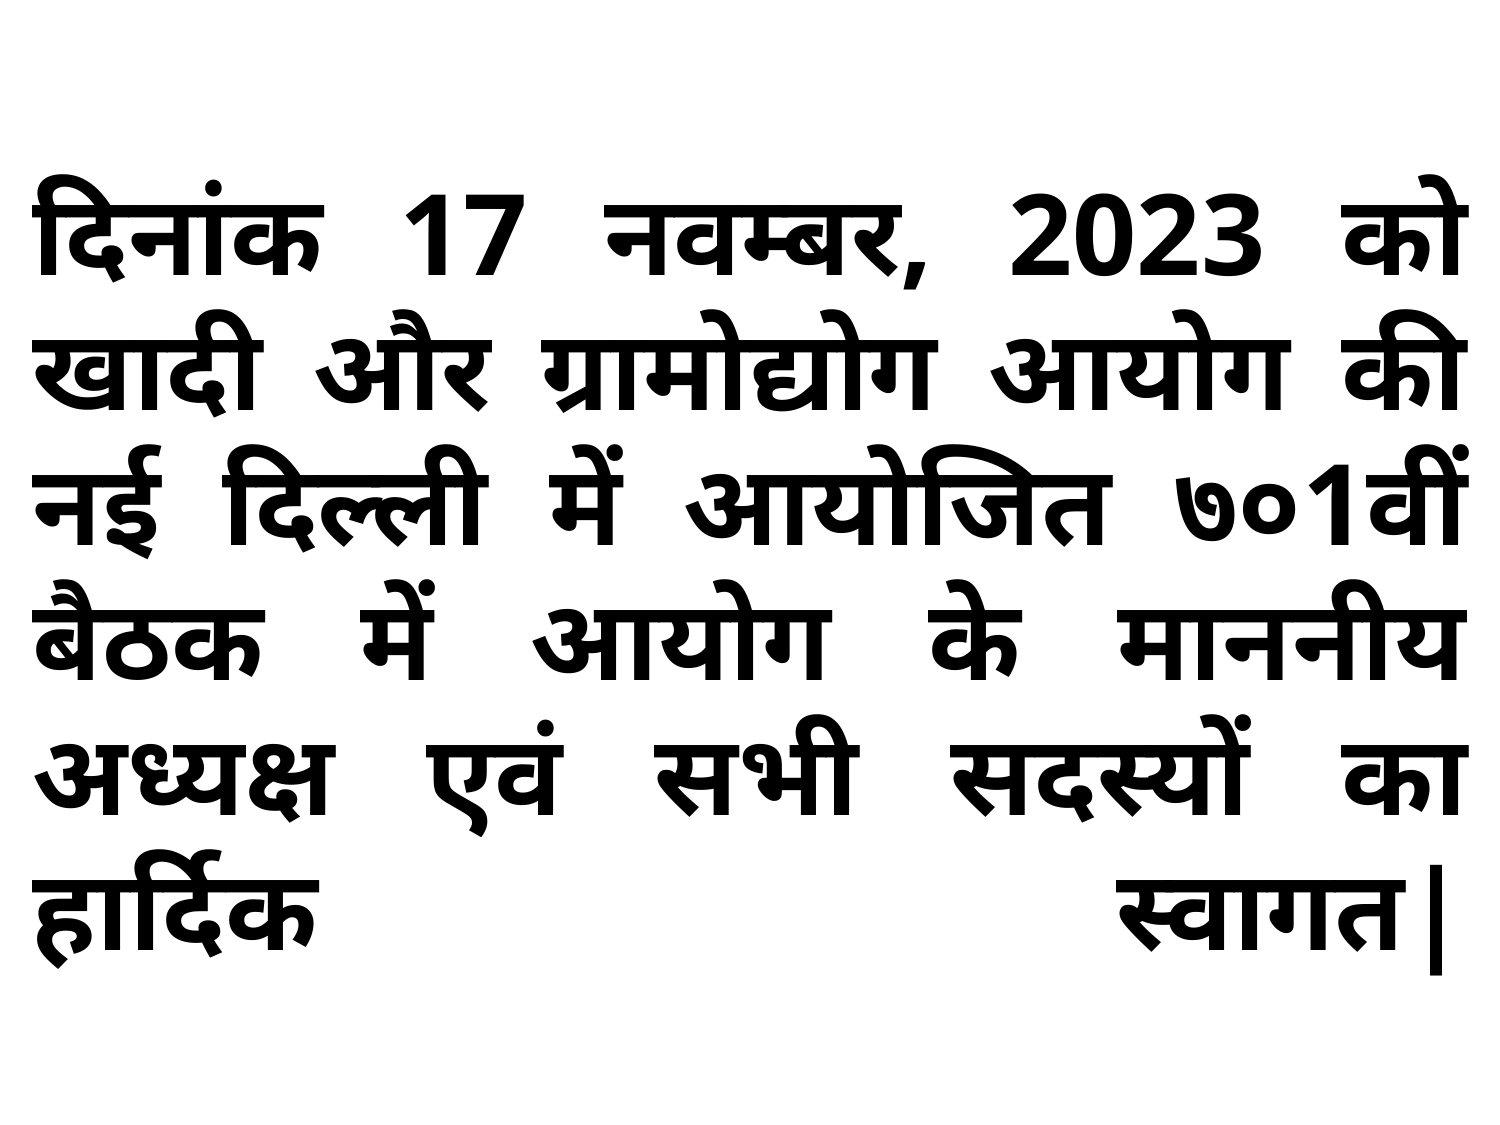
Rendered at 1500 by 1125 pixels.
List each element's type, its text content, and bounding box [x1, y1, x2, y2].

title दिनांक 17 नवम्बर, 2023 को खादी और ग्रामोद्योग आयोग की नई दिल्ली में आयोजित ७०1वीं बैठक में आयोग के माननीय अध्यक्ष एवं सभी सदस्यों का हार्दिक स्वागत| [17, 0, 1483, 1125]
